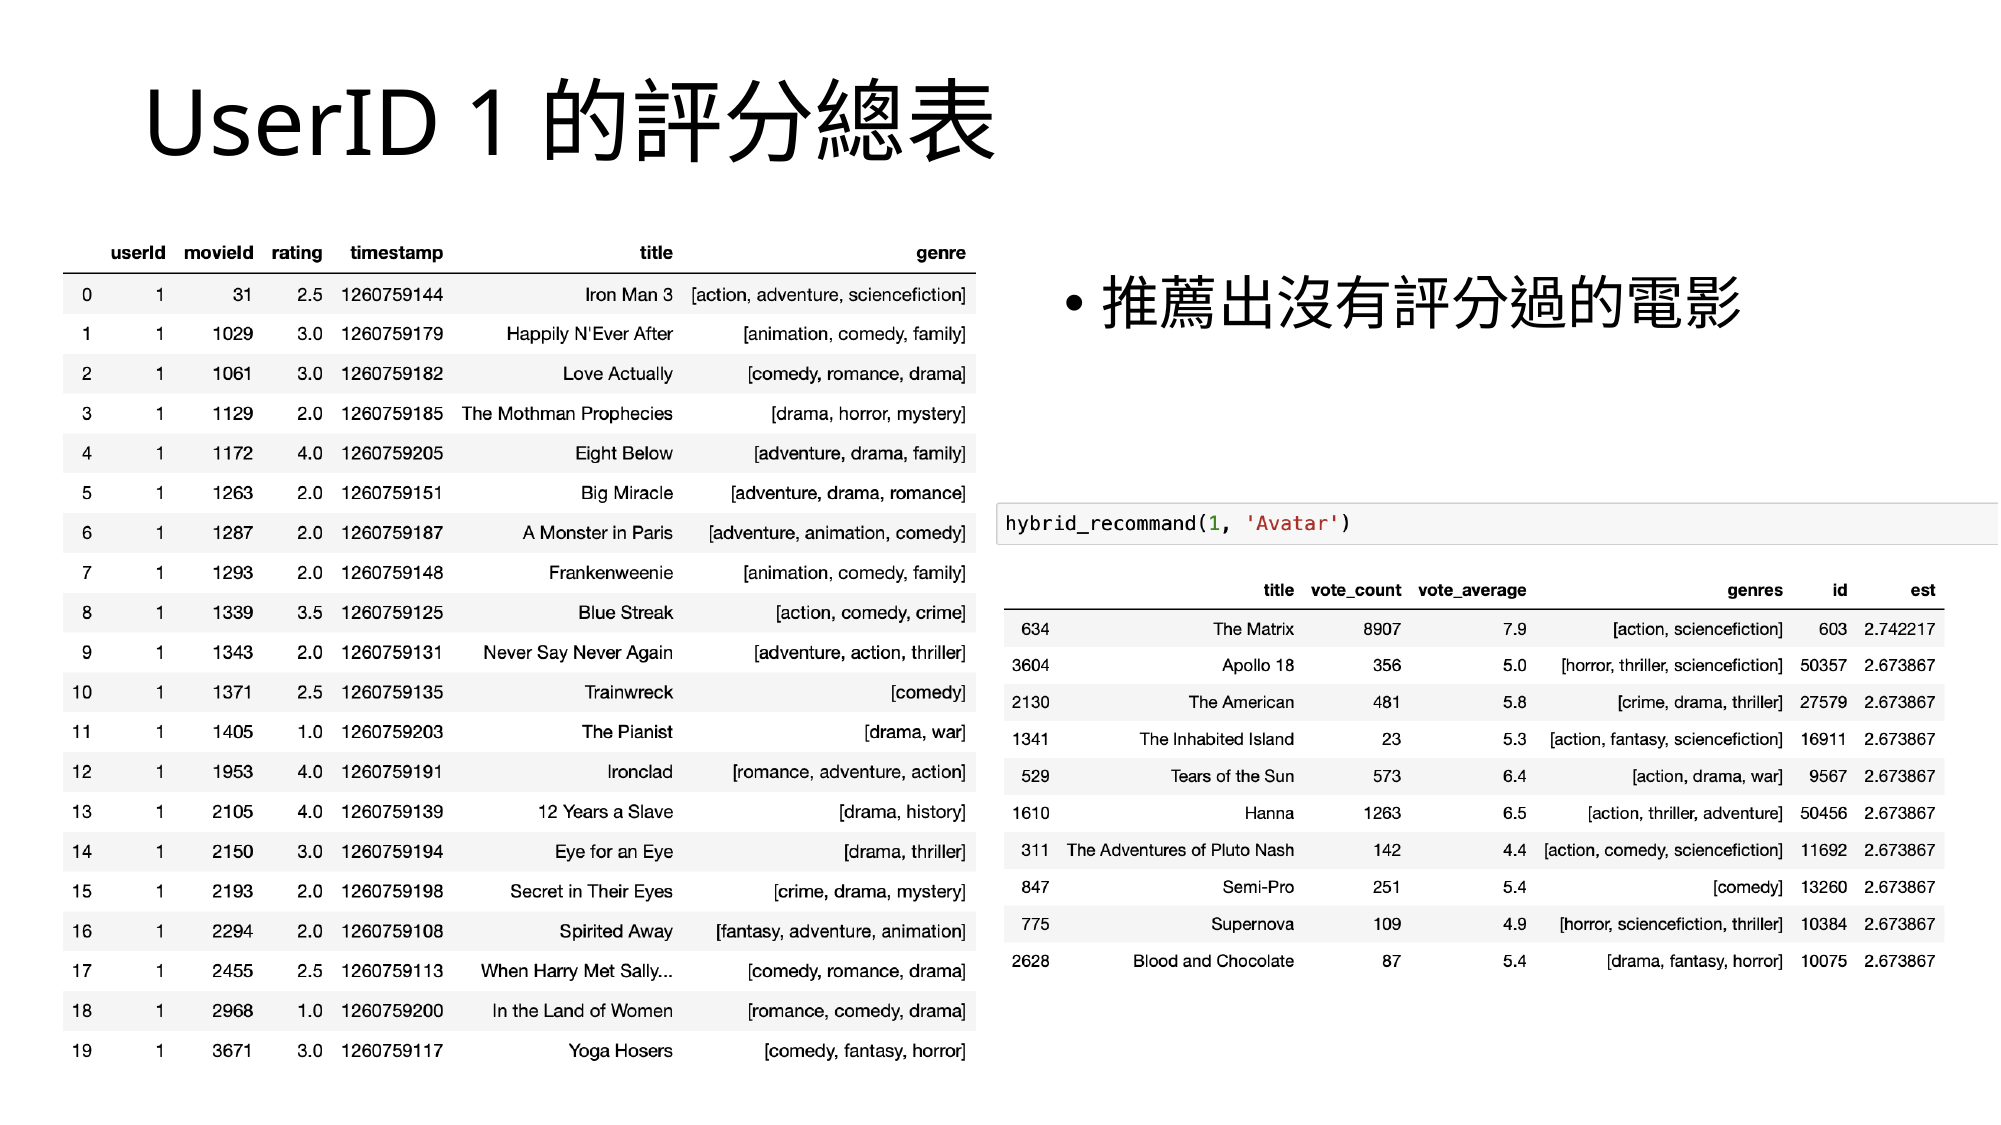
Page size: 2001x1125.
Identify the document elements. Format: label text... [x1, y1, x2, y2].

title UserID 1的評分總表 [127, 17, 1853, 235]
picture [54, 214, 1998, 1078]
list 推薦出沒有評分過的電影 [1049, 266, 1939, 476]
